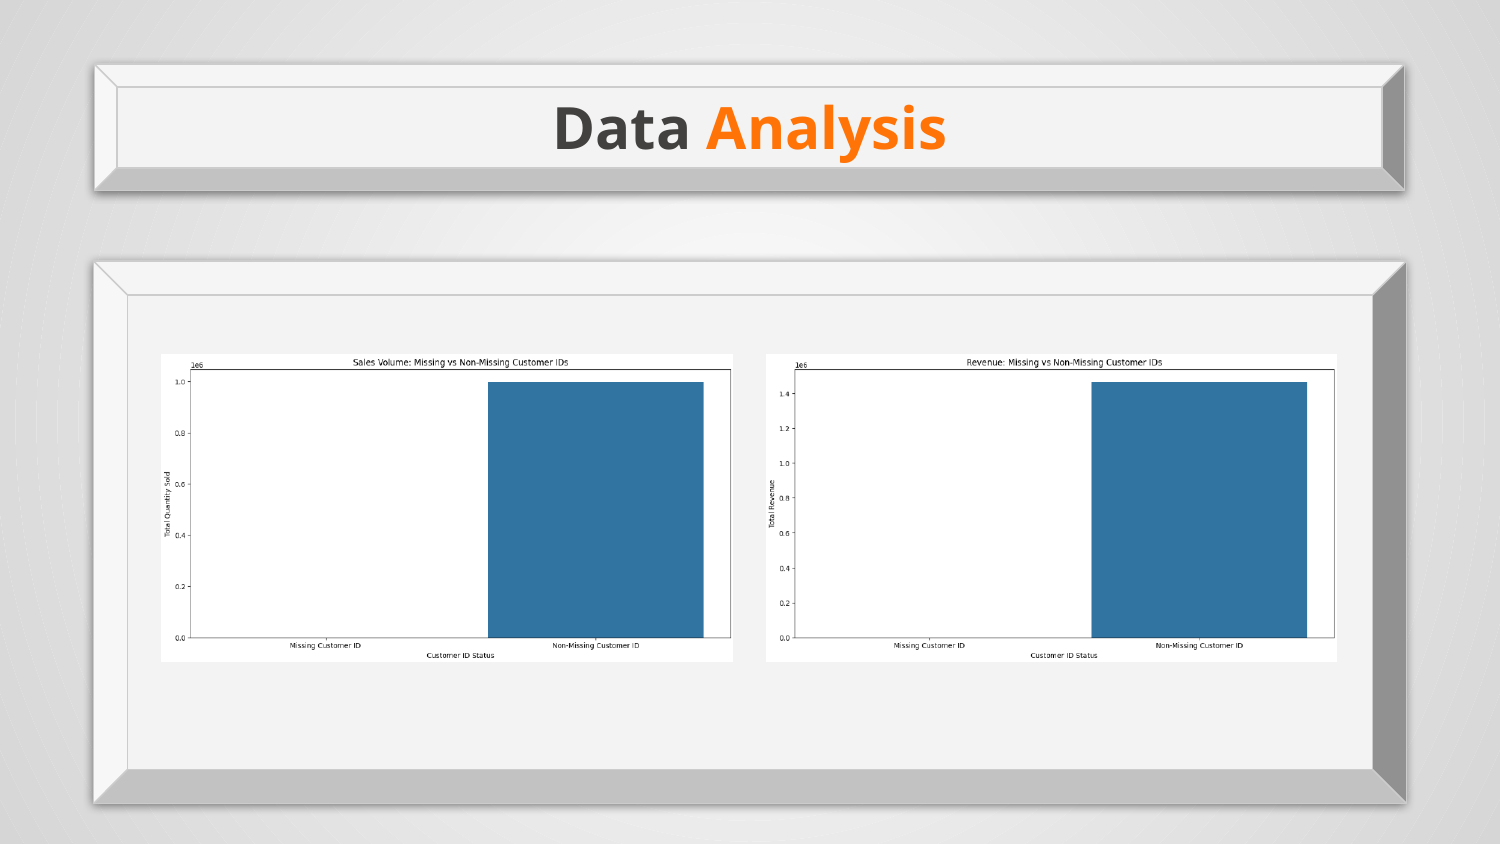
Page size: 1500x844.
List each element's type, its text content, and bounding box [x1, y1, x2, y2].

picture [161, 354, 733, 663]
picture [765, 354, 1337, 663]
text_box [93, 260, 1407, 804]
title Data Analysis [118, 88, 1382, 164]
